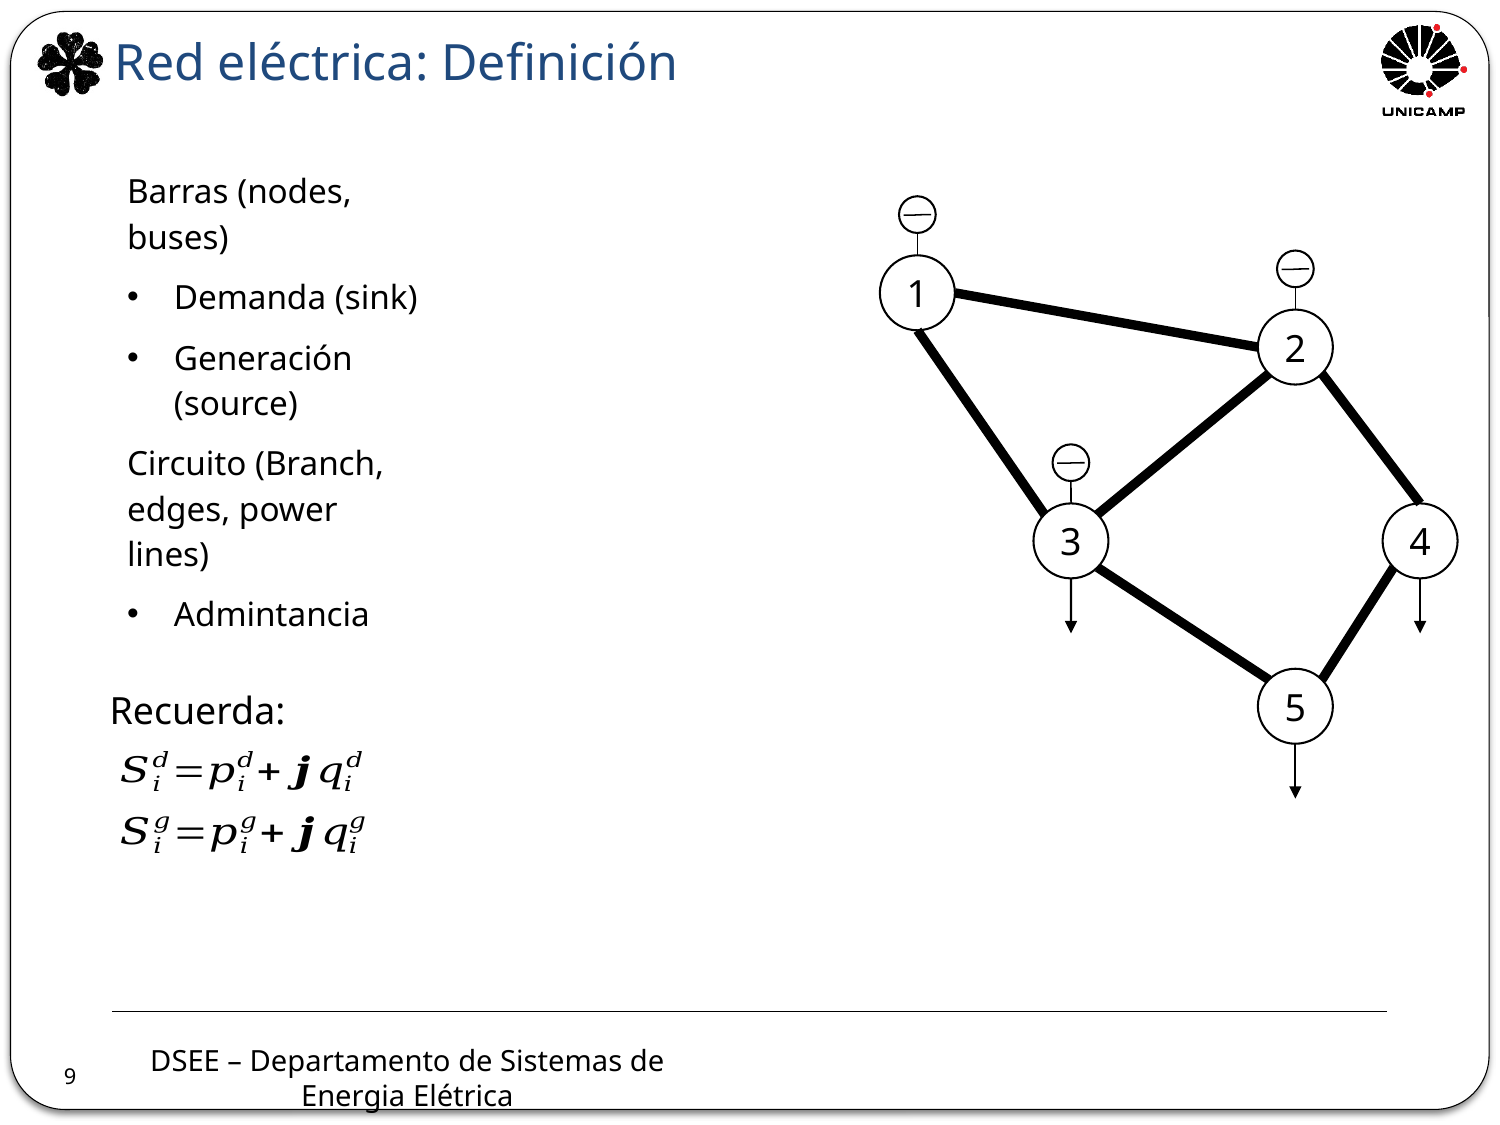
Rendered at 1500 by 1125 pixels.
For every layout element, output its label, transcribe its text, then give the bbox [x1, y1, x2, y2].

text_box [1285, 259, 1306, 280]
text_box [907, 204, 928, 225]
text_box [1097, 373, 1270, 515]
text_box 4 [1381, 503, 1459, 580]
text_box [897, 195, 937, 230]
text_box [1321, 373, 1421, 504]
slide_number 9 [41, 1048, 99, 1106]
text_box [1060, 452, 1081, 473]
text_box 3 [1032, 502, 1110, 580]
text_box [1321, 567, 1394, 680]
text_box [1051, 443, 1091, 475]
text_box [917, 330, 1045, 515]
text_box 2 [1258, 308, 1334, 386]
text_box Red eléctrica: Definición [100, 30, 1500, 106]
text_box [1097, 567, 1270, 680]
picture [12, 17, 110, 112]
picture [1381, 106, 1467, 116]
text_box Recuerda: [94, 679, 301, 740]
text_box 1 [878, 254, 956, 332]
picture [1381, 24, 1467, 30]
text_box 5 [1256, 667, 1334, 745]
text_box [954, 292, 1259, 348]
text_box [1275, 249, 1315, 283]
